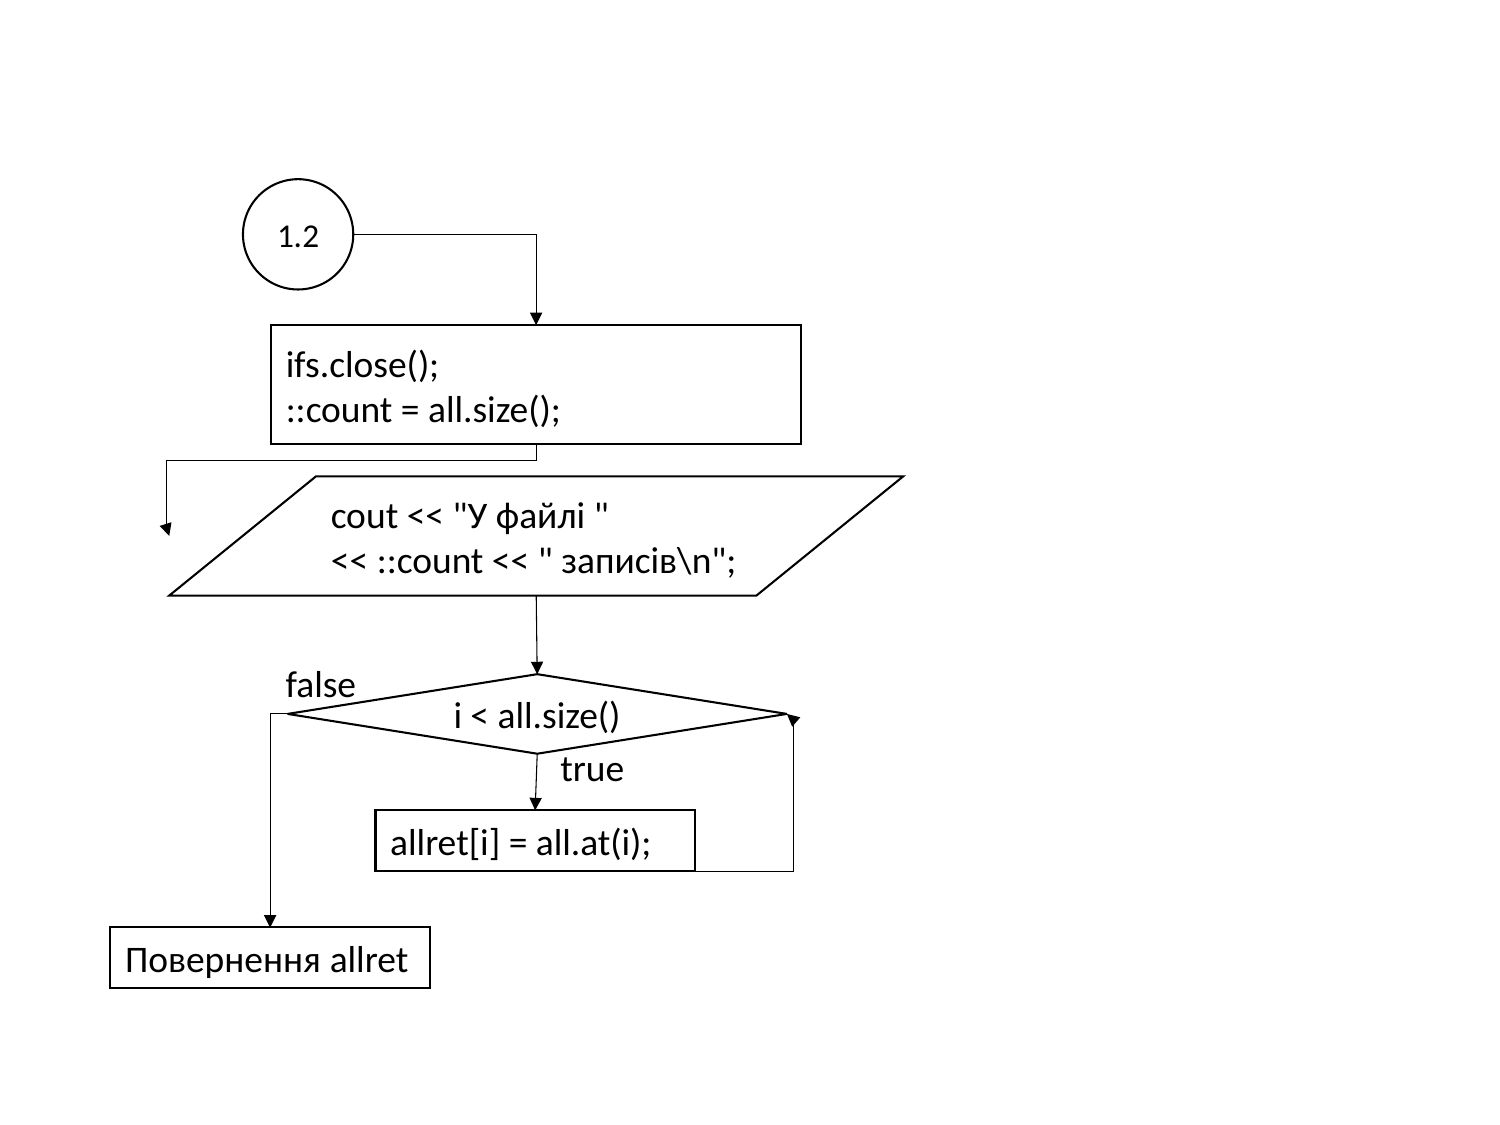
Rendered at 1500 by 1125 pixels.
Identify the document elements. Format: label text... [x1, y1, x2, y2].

text_box true [545, 736, 582, 797]
text_box ifs.close(); ::count = all.size(); [270, 324, 802, 445]
text_box false [270, 652, 381, 713]
text_box allret[i] = all.at(i); [374, 809, 582, 872]
text_box 1.2 [241, 178, 355, 291]
text_box i < all.size() [288, 673, 582, 755]
text_box i < all.size() [740, 705, 788, 723]
text_box cout << "У файлі " << ::count << " записів\n"; [166, 475, 907, 597]
text_box Повернення allret [109, 926, 431, 989]
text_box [582, 666, 740, 919]
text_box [353, 234, 537, 326]
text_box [270, 713, 288, 928]
